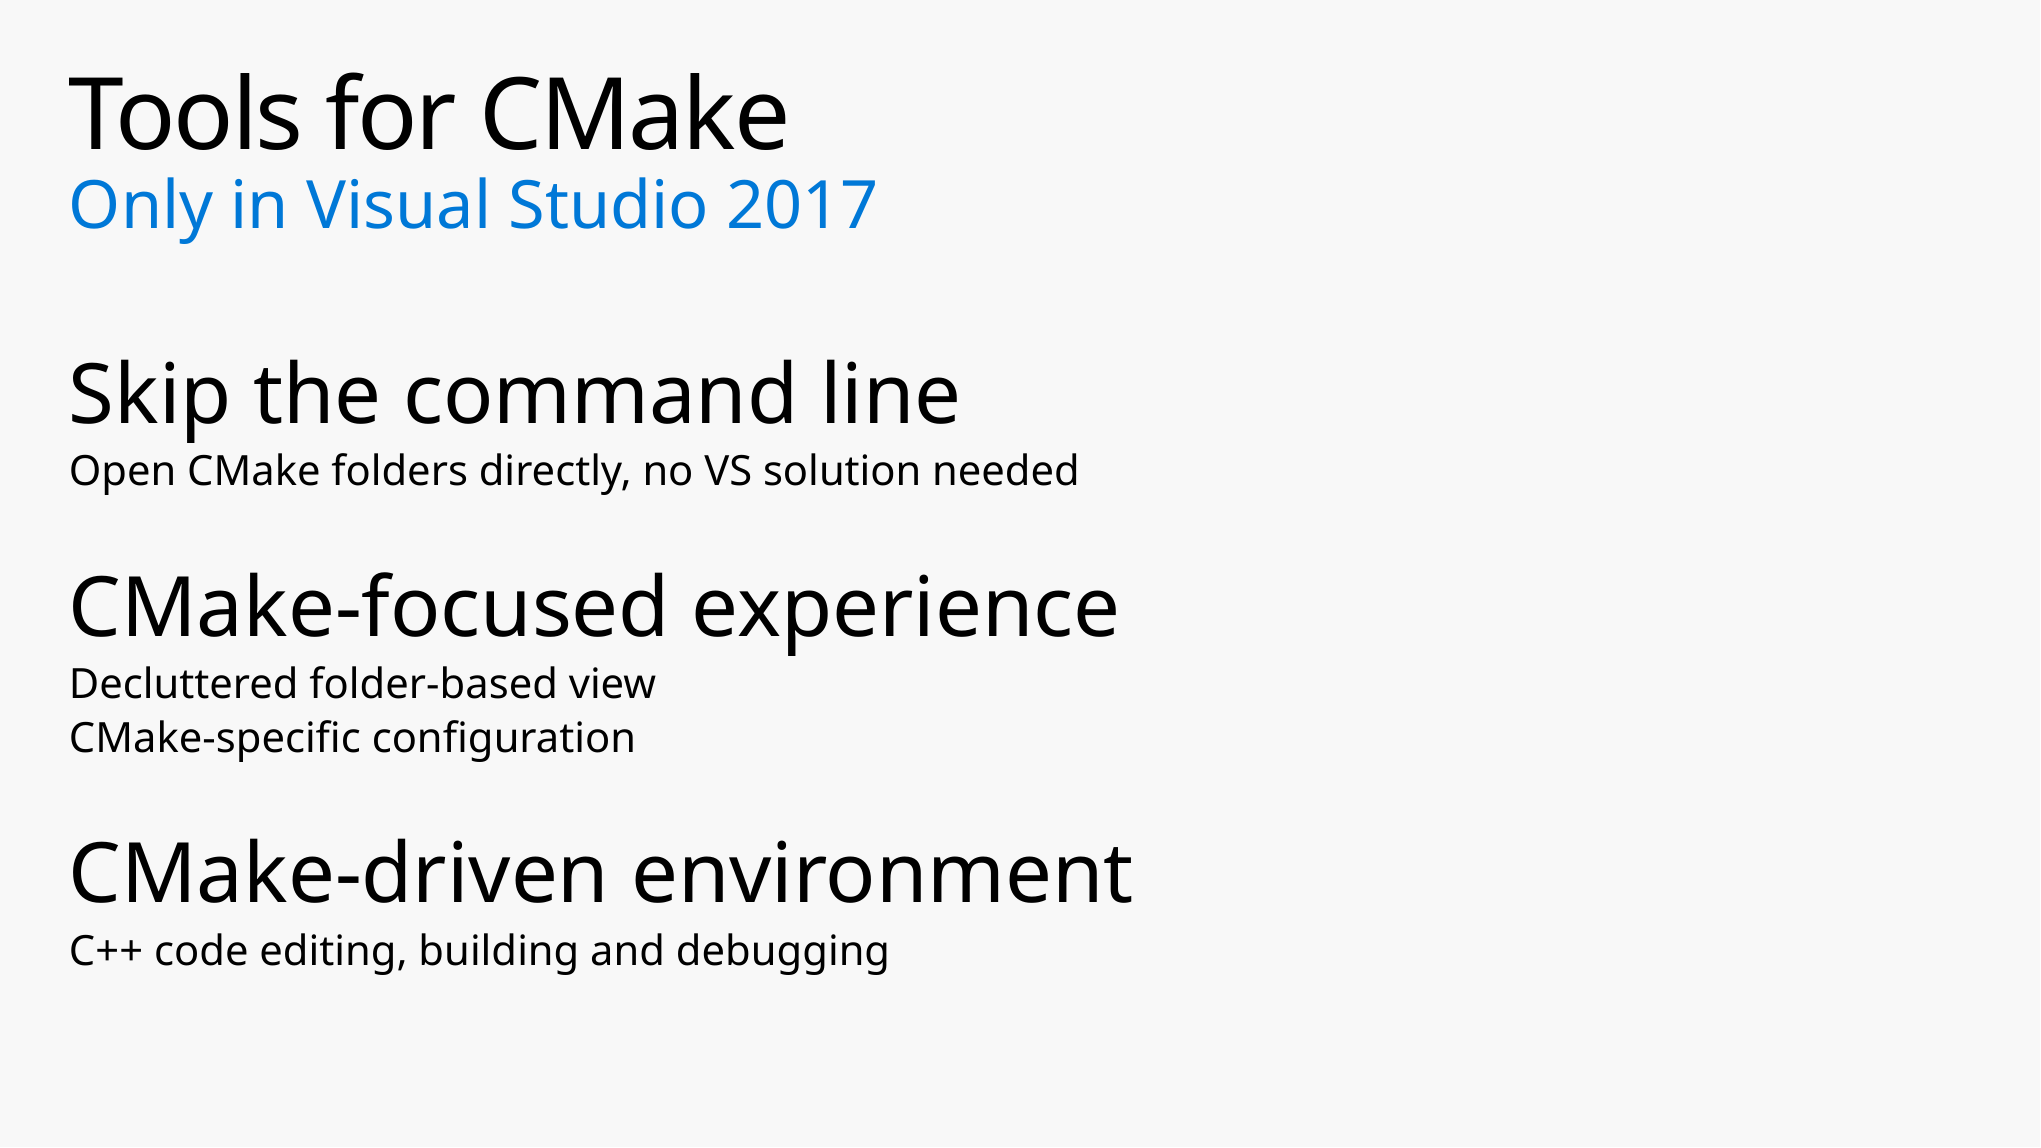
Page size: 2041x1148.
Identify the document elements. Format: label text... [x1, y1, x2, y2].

list Skip the command line Open CMake folders directly, no VS solution needed CMake-focused experience Decluttered folder-based view CMake-specific configuration CMake-driven environment C++ code editing, building and debugging [45, 336, 1183, 1013]
title Tools for CMake Only in Visual Studio 2017 [45, 48, 1171, 199]
